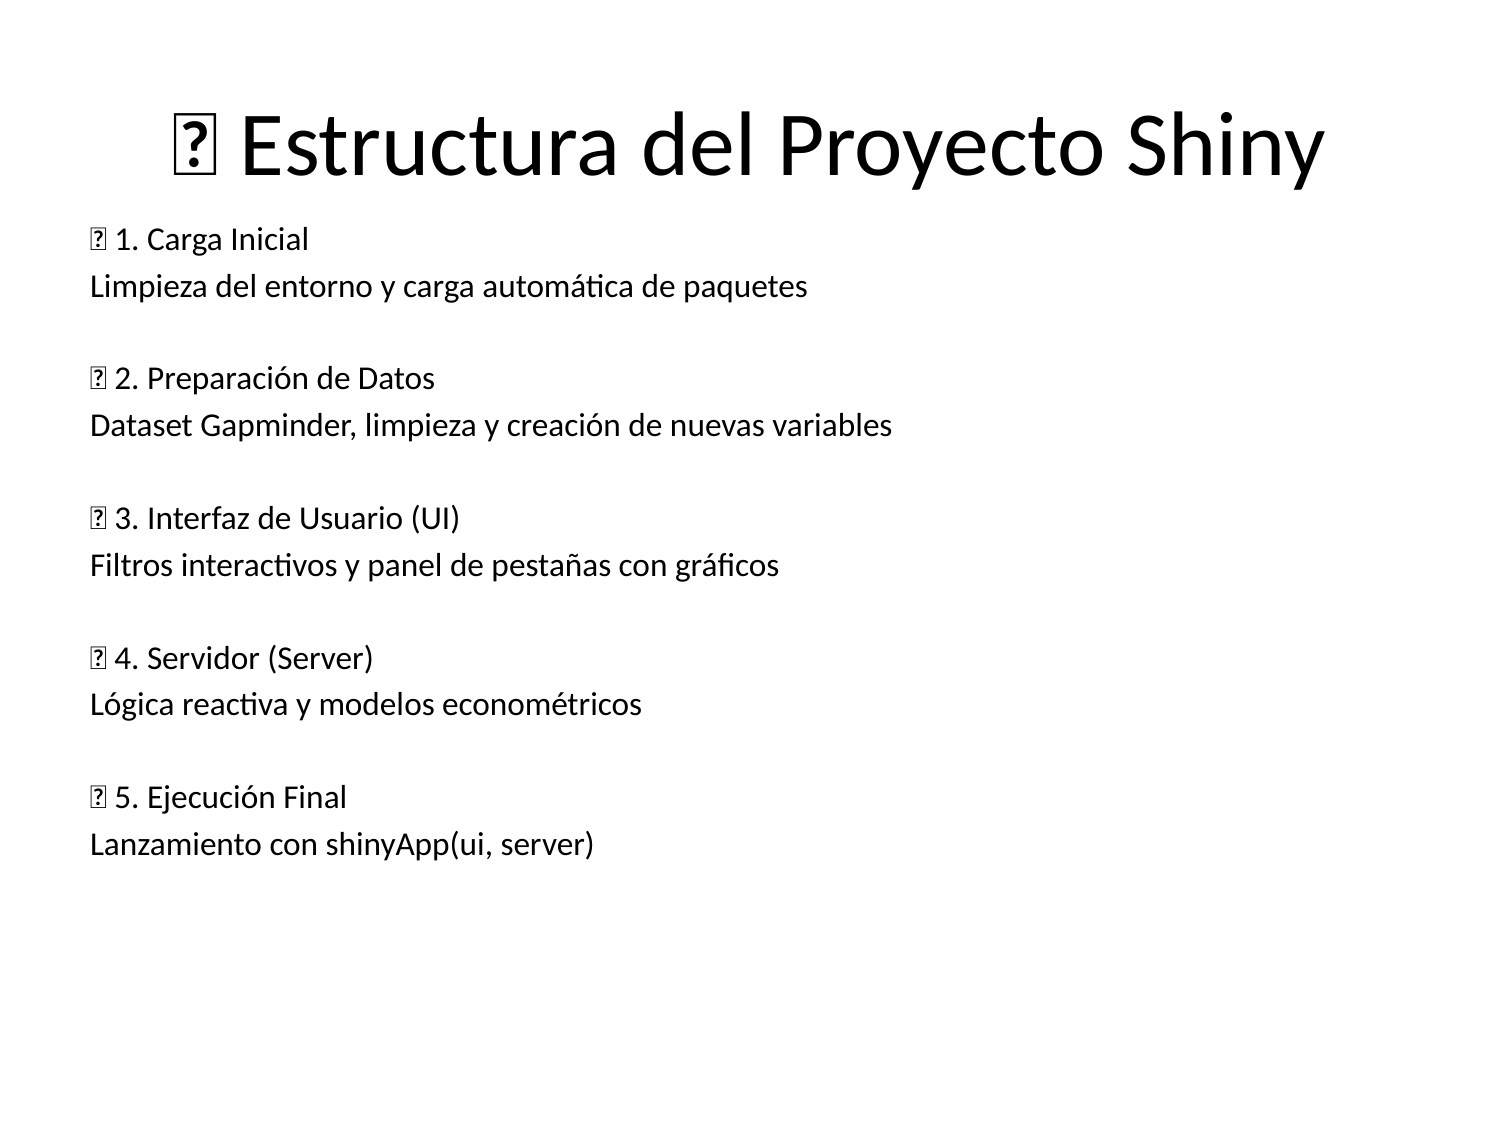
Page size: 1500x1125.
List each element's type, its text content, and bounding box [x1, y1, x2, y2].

list 📌 1. Carga Inicial Limpieza del entorno y carga automática de paquetes 📌 2. Preparación de Datos Dataset Gapminder, limpieza y creación de nuevas variables 📌 3. Interfaz de Usuario (UI) Filtros interactivos y panel de pestañas con gráficos 📌 4. Servidor (Server) Lógica reactiva y modelos econométricos 📌 5. Ejecución Final Lanzamiento con shinyApp(ui, server) [75, 209, 1425, 953]
title 🧩 Estructura del Proyecto Shiny [75, 45, 1425, 209]
